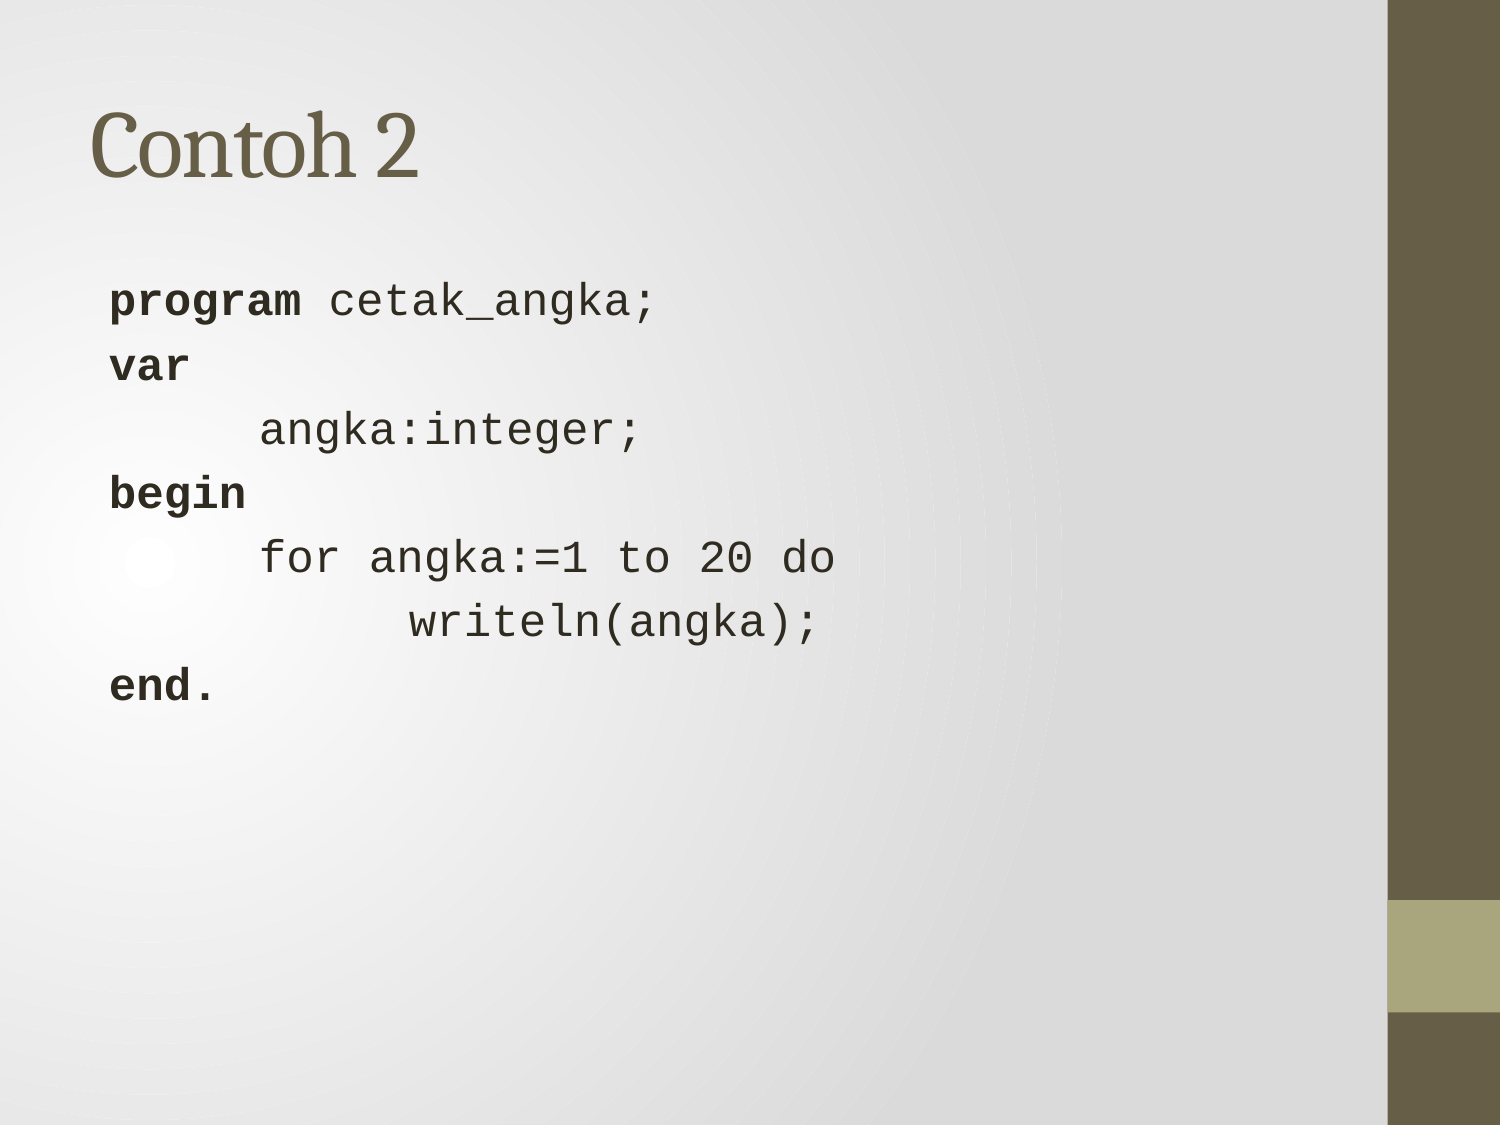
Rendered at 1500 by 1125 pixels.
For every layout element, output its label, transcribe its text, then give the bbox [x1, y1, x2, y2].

title Contoh 2 [75, 45, 1325, 233]
list program cetak_angka; var angka:integer; begin for angka:=1 to 20 do writeln(angka); end. [75, 262, 1325, 1050]
